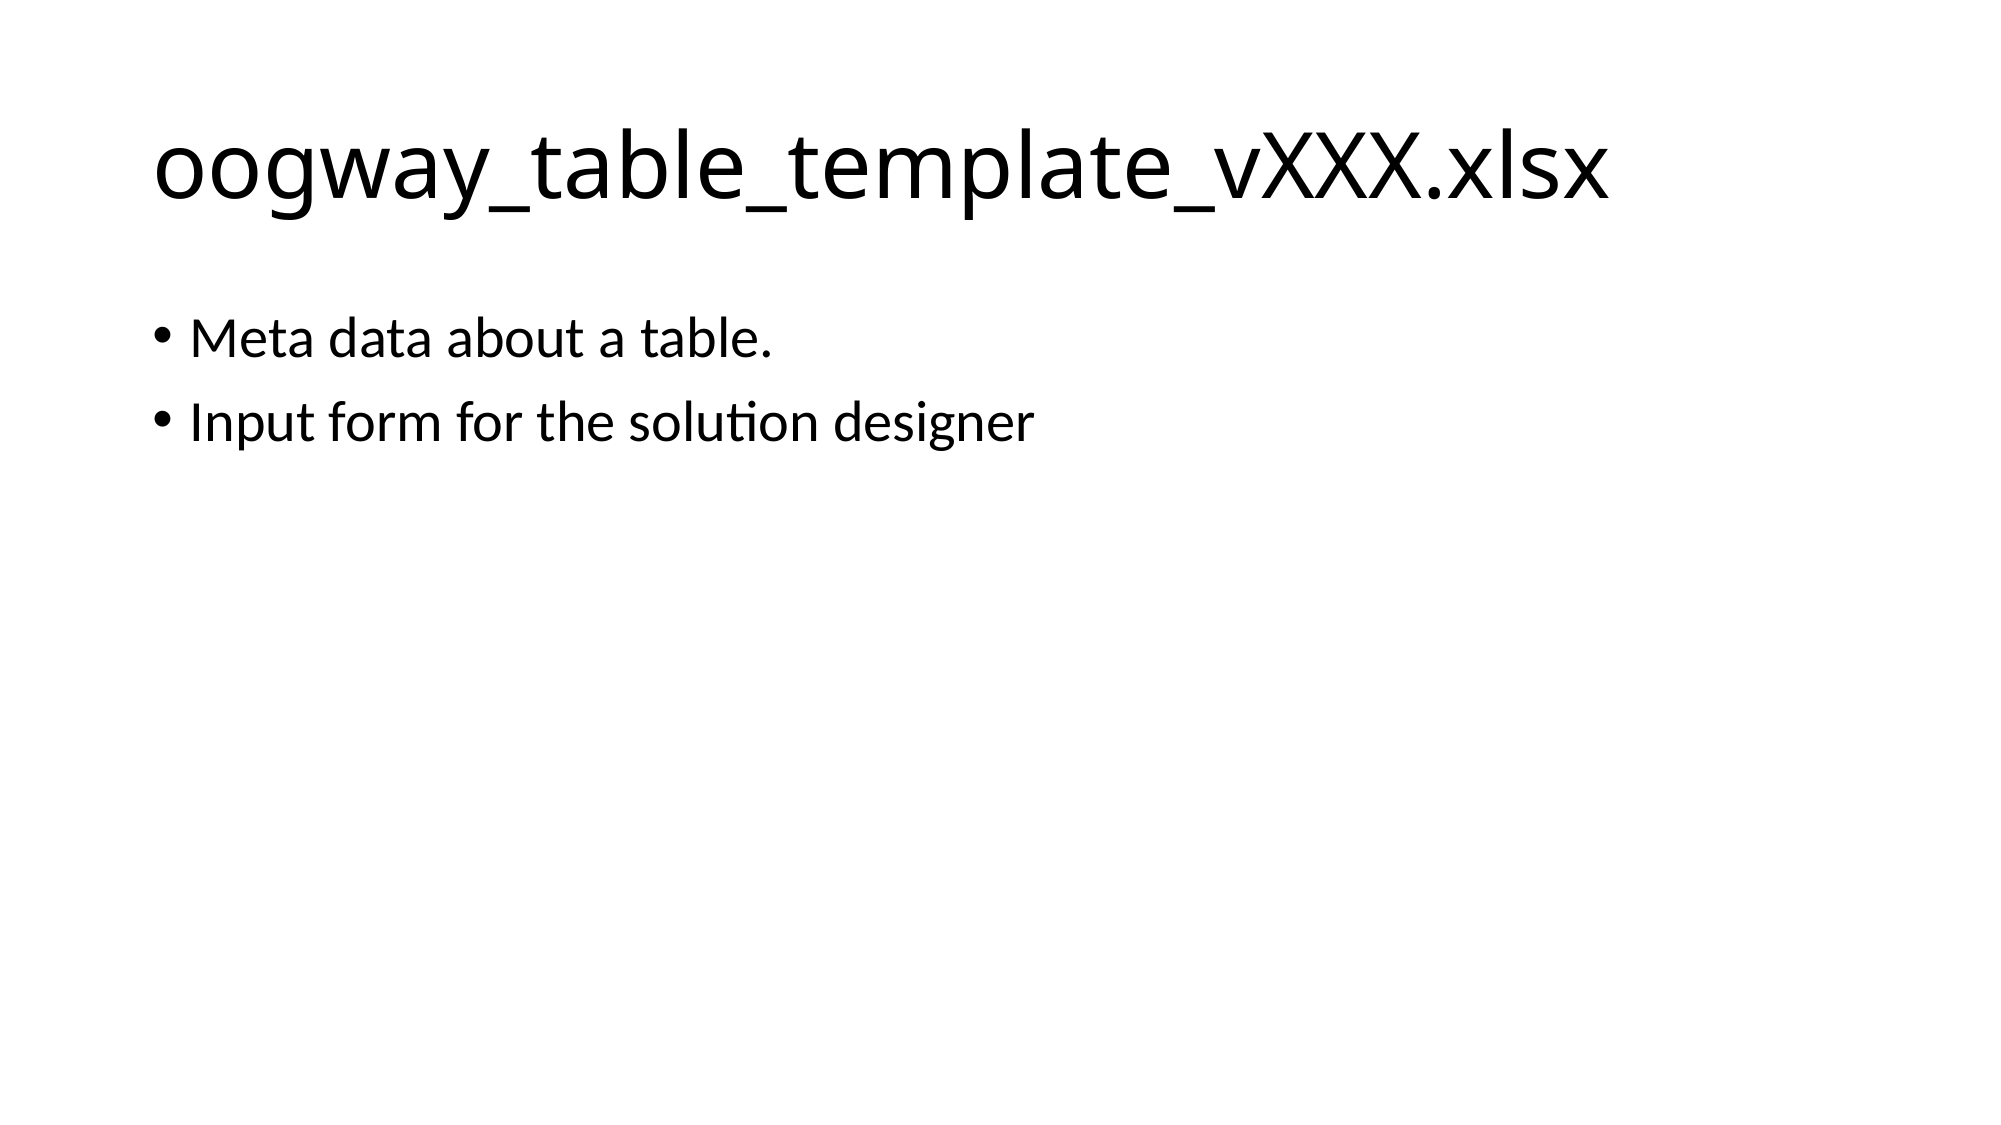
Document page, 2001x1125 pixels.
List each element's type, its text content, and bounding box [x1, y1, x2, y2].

list Meta data about a table. Input form for the solution designer [137, 299, 1863, 1014]
title oogway_table_template_vXXX.xlsx [137, 59, 1863, 278]
